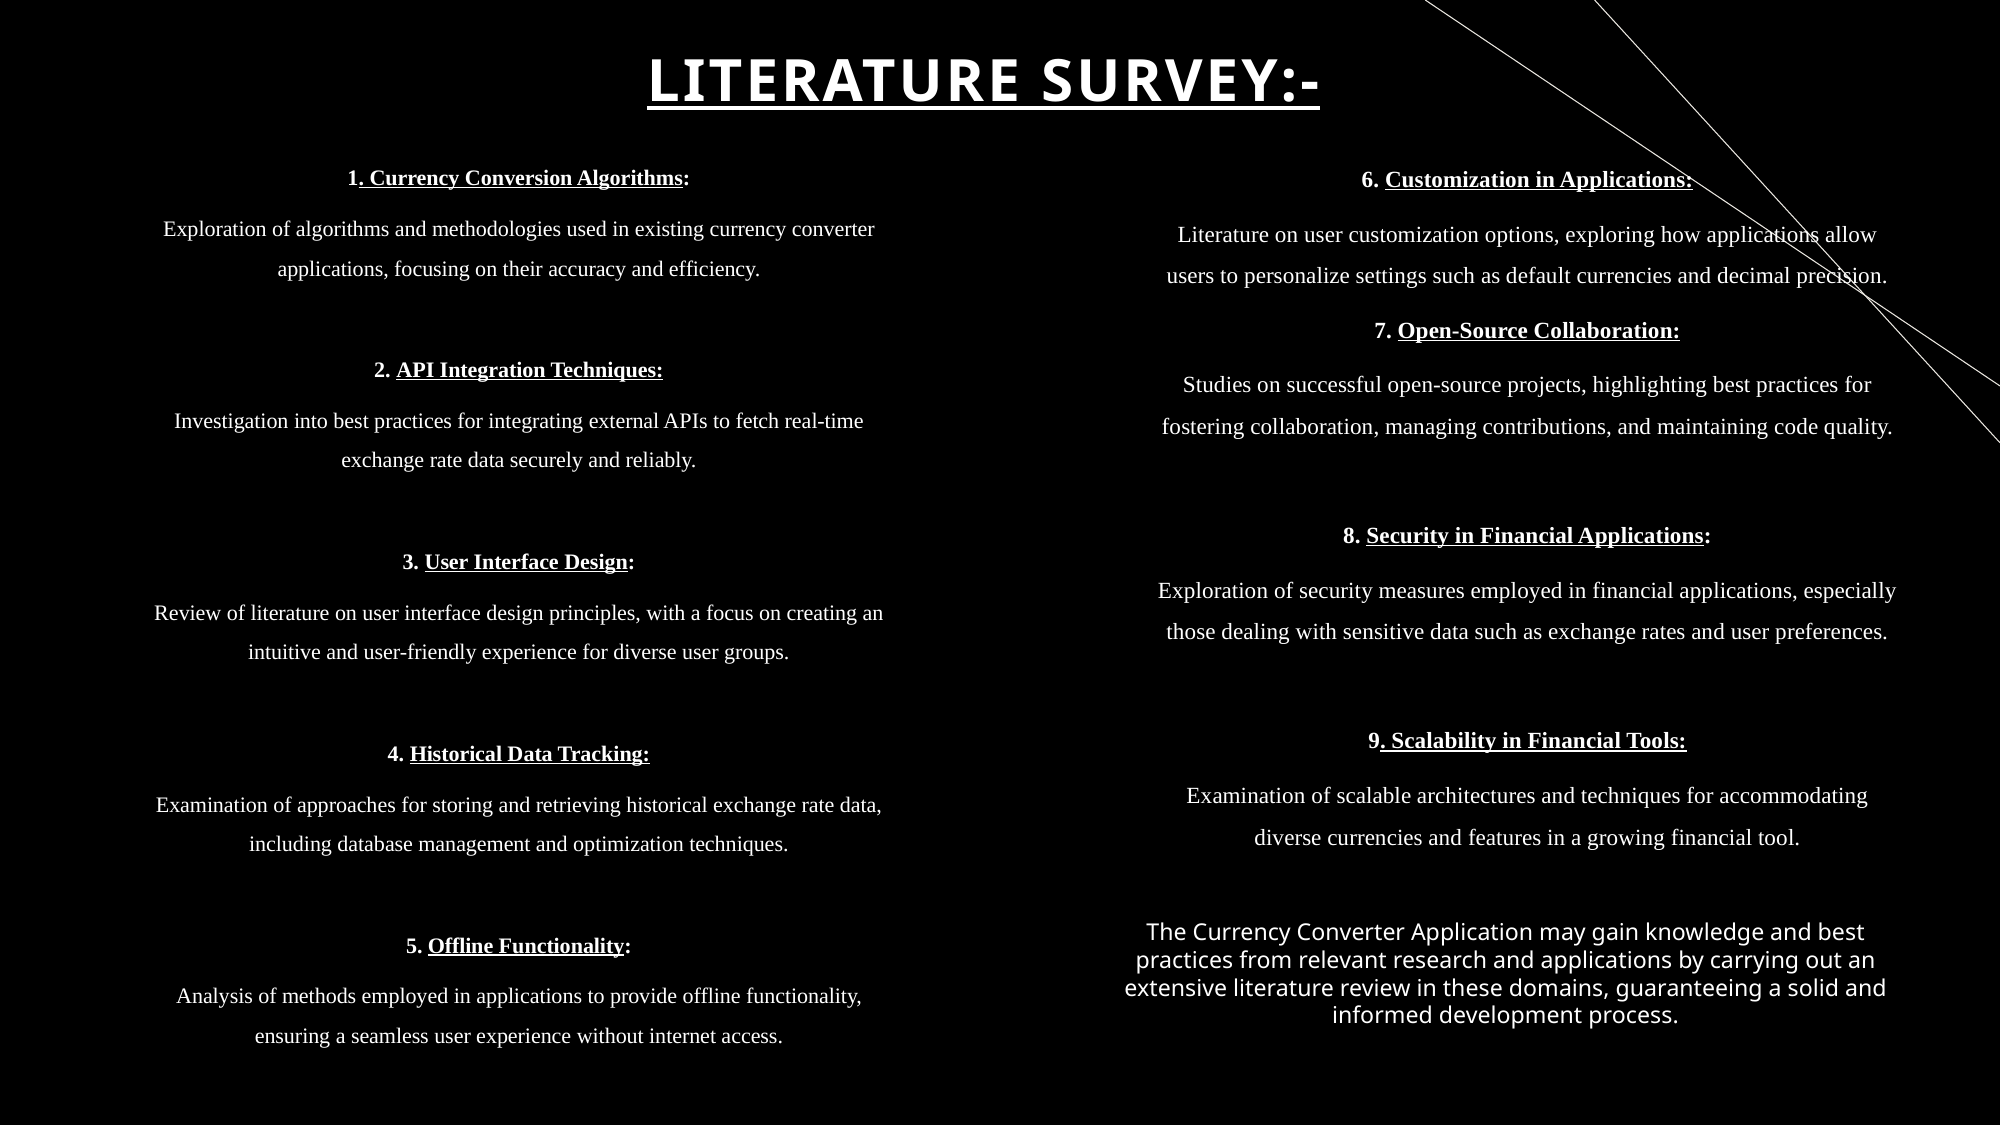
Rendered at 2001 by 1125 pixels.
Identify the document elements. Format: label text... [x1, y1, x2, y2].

list 1. Currency Conversion Algorithms: Exploration of algorithms and methodologies used in existing currency converter applications, focusing on their accuracy and efficiency. 2. API Integration Techniques: Investigation into best practices for integrating external APIs to fetch real-time exchange rate data securely and reliably. 3. User Interface Design: Review of literature on user interface design principles, with a focus on creating an intuitive and user-friendly experience for diverse user groups. 4. Historical Data Tracking: Examination of approaches for storing and retrieving historical exchange rate data, including database management and optimization techniques. 5. Offline Functionality: Analysis of methods employed in applications to provide offline functionality, ensuring a seamless user experience without internet access. [83, 142, 905, 1072]
list 6. Customization in Applications: Literature on user customization options, exploring how applications allow users to personalize settings such as default currencies and decimal precision. 7. Open-Source Collaboration: Studies on successful open-source projects, highlighting best practices for fostering collaboration, managing contributions, and maintaining code quality. 8. Security in Financial Applications: Exploration of security measures employed in financial applications, especially those dealing with sensitive data such as exchange rates and user preferences. 9. Scalability in Financial Tools: Examination of scalable architectures and techniques for accommodating diverse currencies and features in a growing financial tool. The Currency Converter Application may gain knowledge and best practices from relevant research and applications by carrying out an extensive literature review in these domains, guaranteeing a solid and informed development process. [1094, 142, 1917, 1072]
title LITERATURE SURVEY:- [292, 5, 1675, 160]
